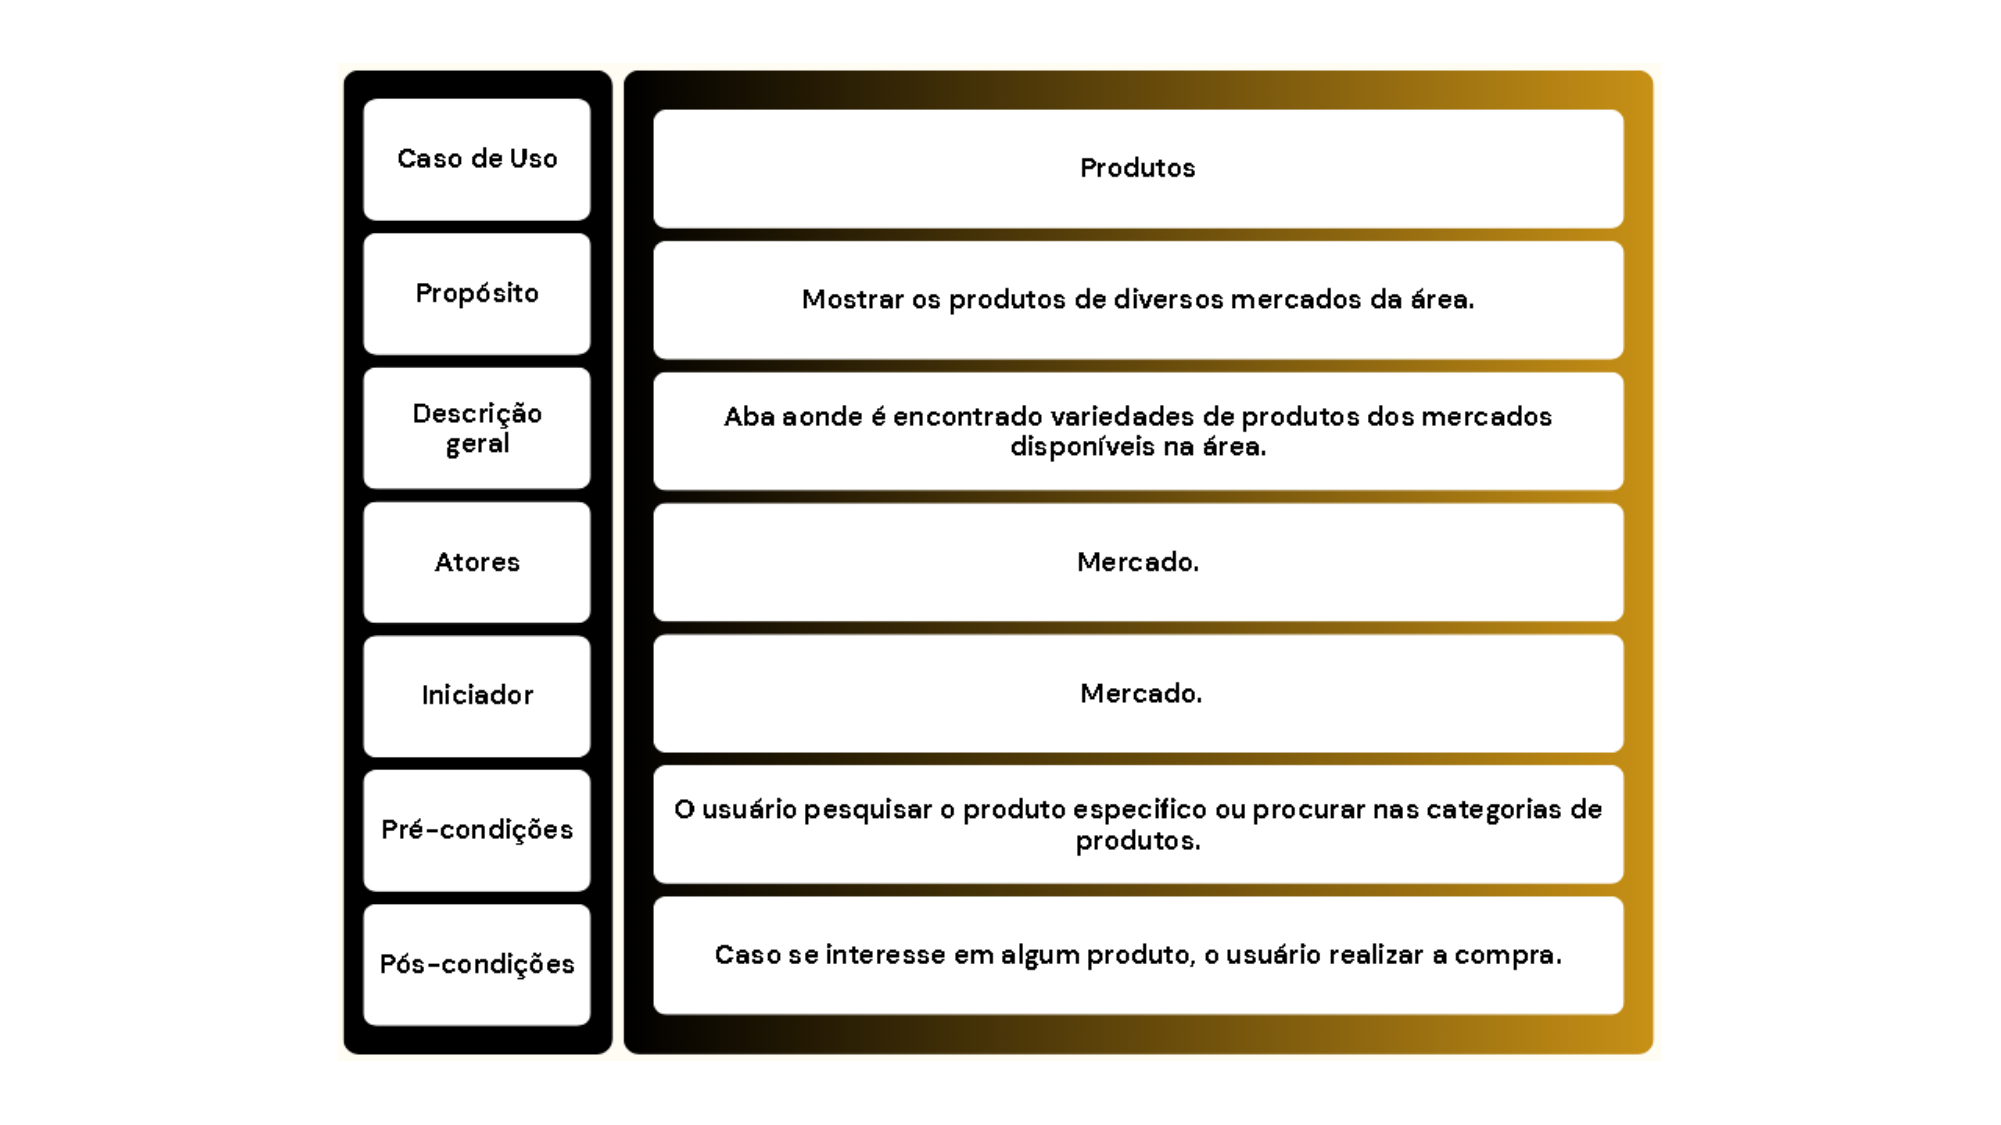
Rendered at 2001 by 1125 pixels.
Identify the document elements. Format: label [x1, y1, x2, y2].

picture [338, 63, 1662, 1062]
